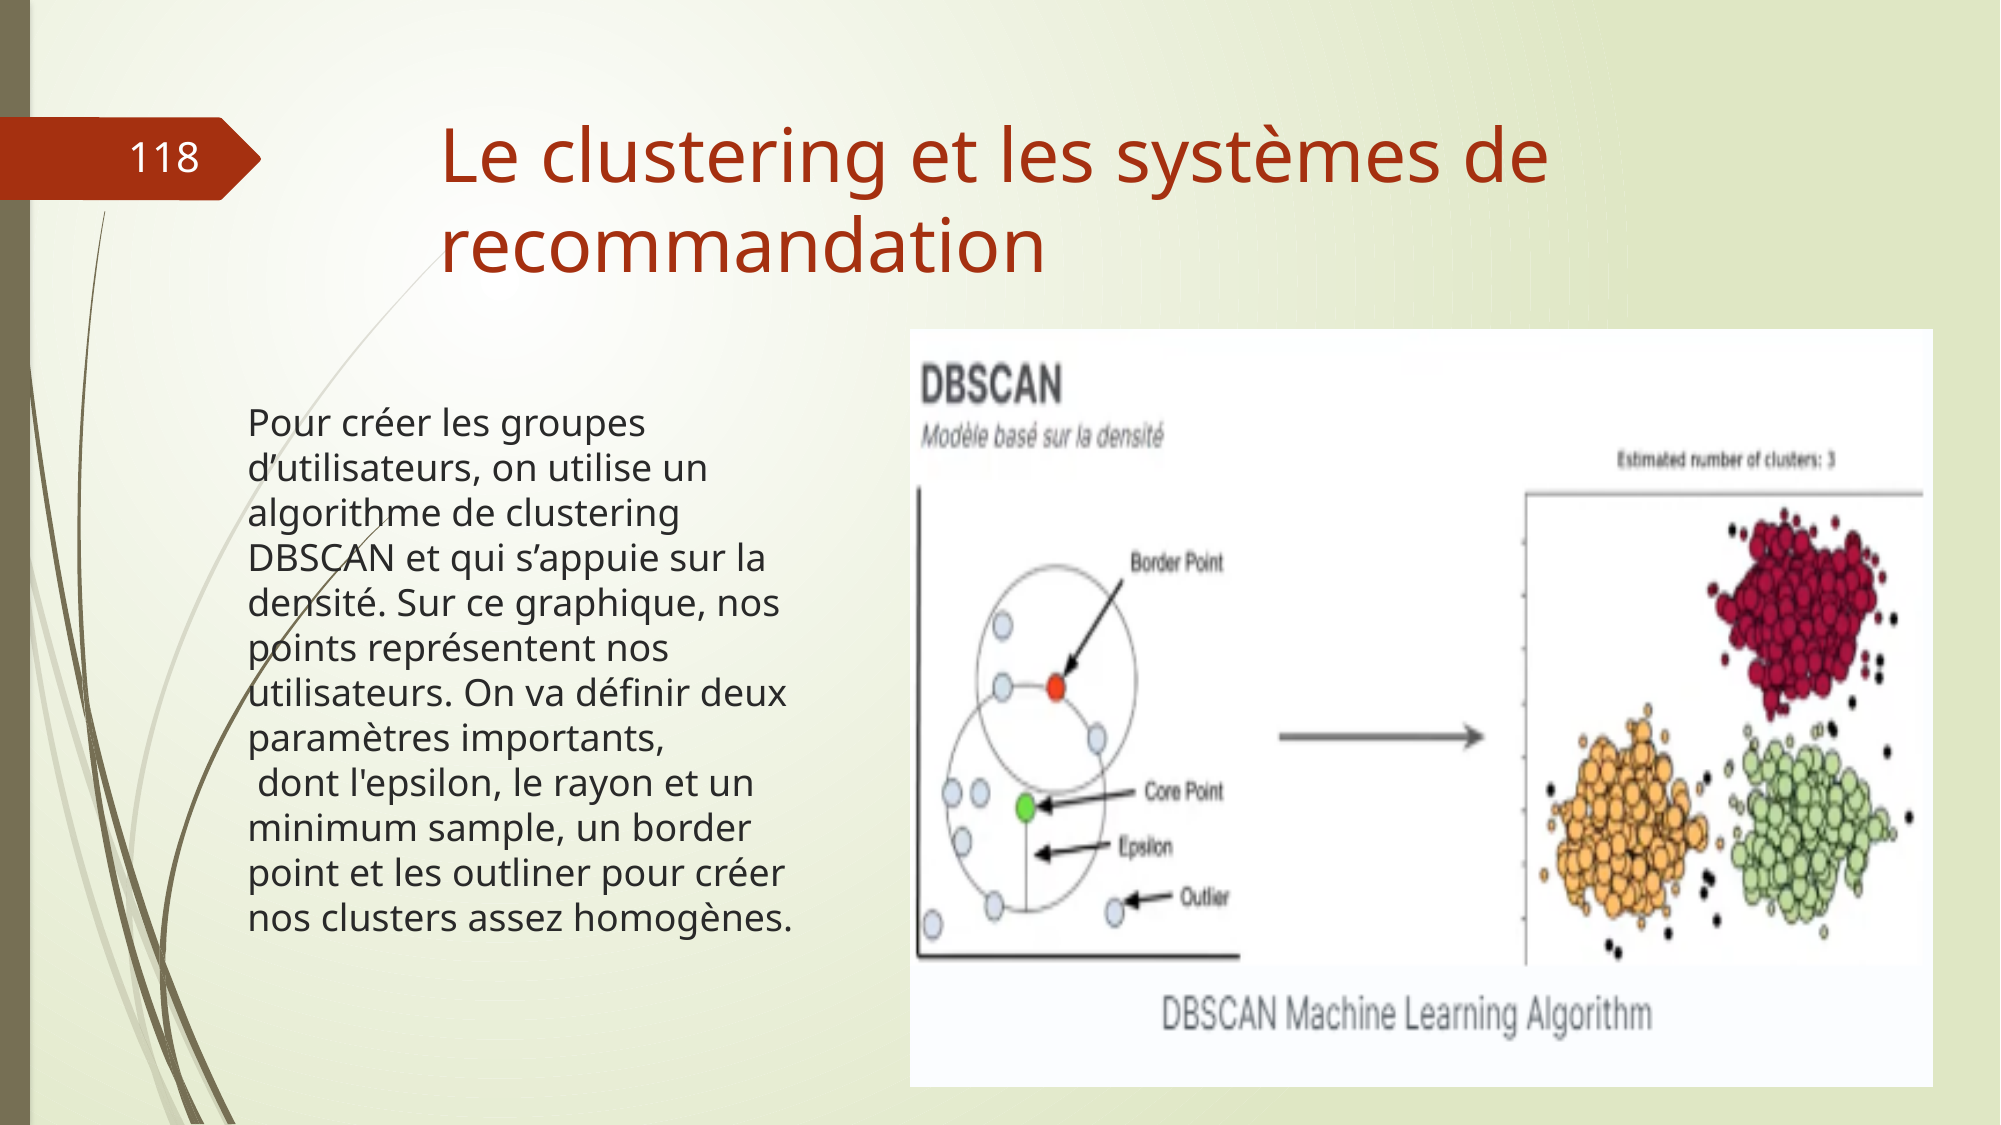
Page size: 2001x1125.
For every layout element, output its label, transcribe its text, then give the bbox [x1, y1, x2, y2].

slide_number 118 [87, 129, 216, 190]
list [910, 329, 1933, 1087]
text_box Pour créer les groupes d’utilisateurs, on utilise un algorithme de clustering DBSCAN et qui s’appuie sur la densité. Sur ce graphique, nos points représentent nos utilisateurs. On va définir deux paramètres importants, dont l'epsilon, le rayon et un minimum sample, un border point et les outliner pour créer nos clusters assez homogènes. [232, 391, 842, 947]
title Le clustering et les systèmes de recommandation [424, 100, 1887, 311]
